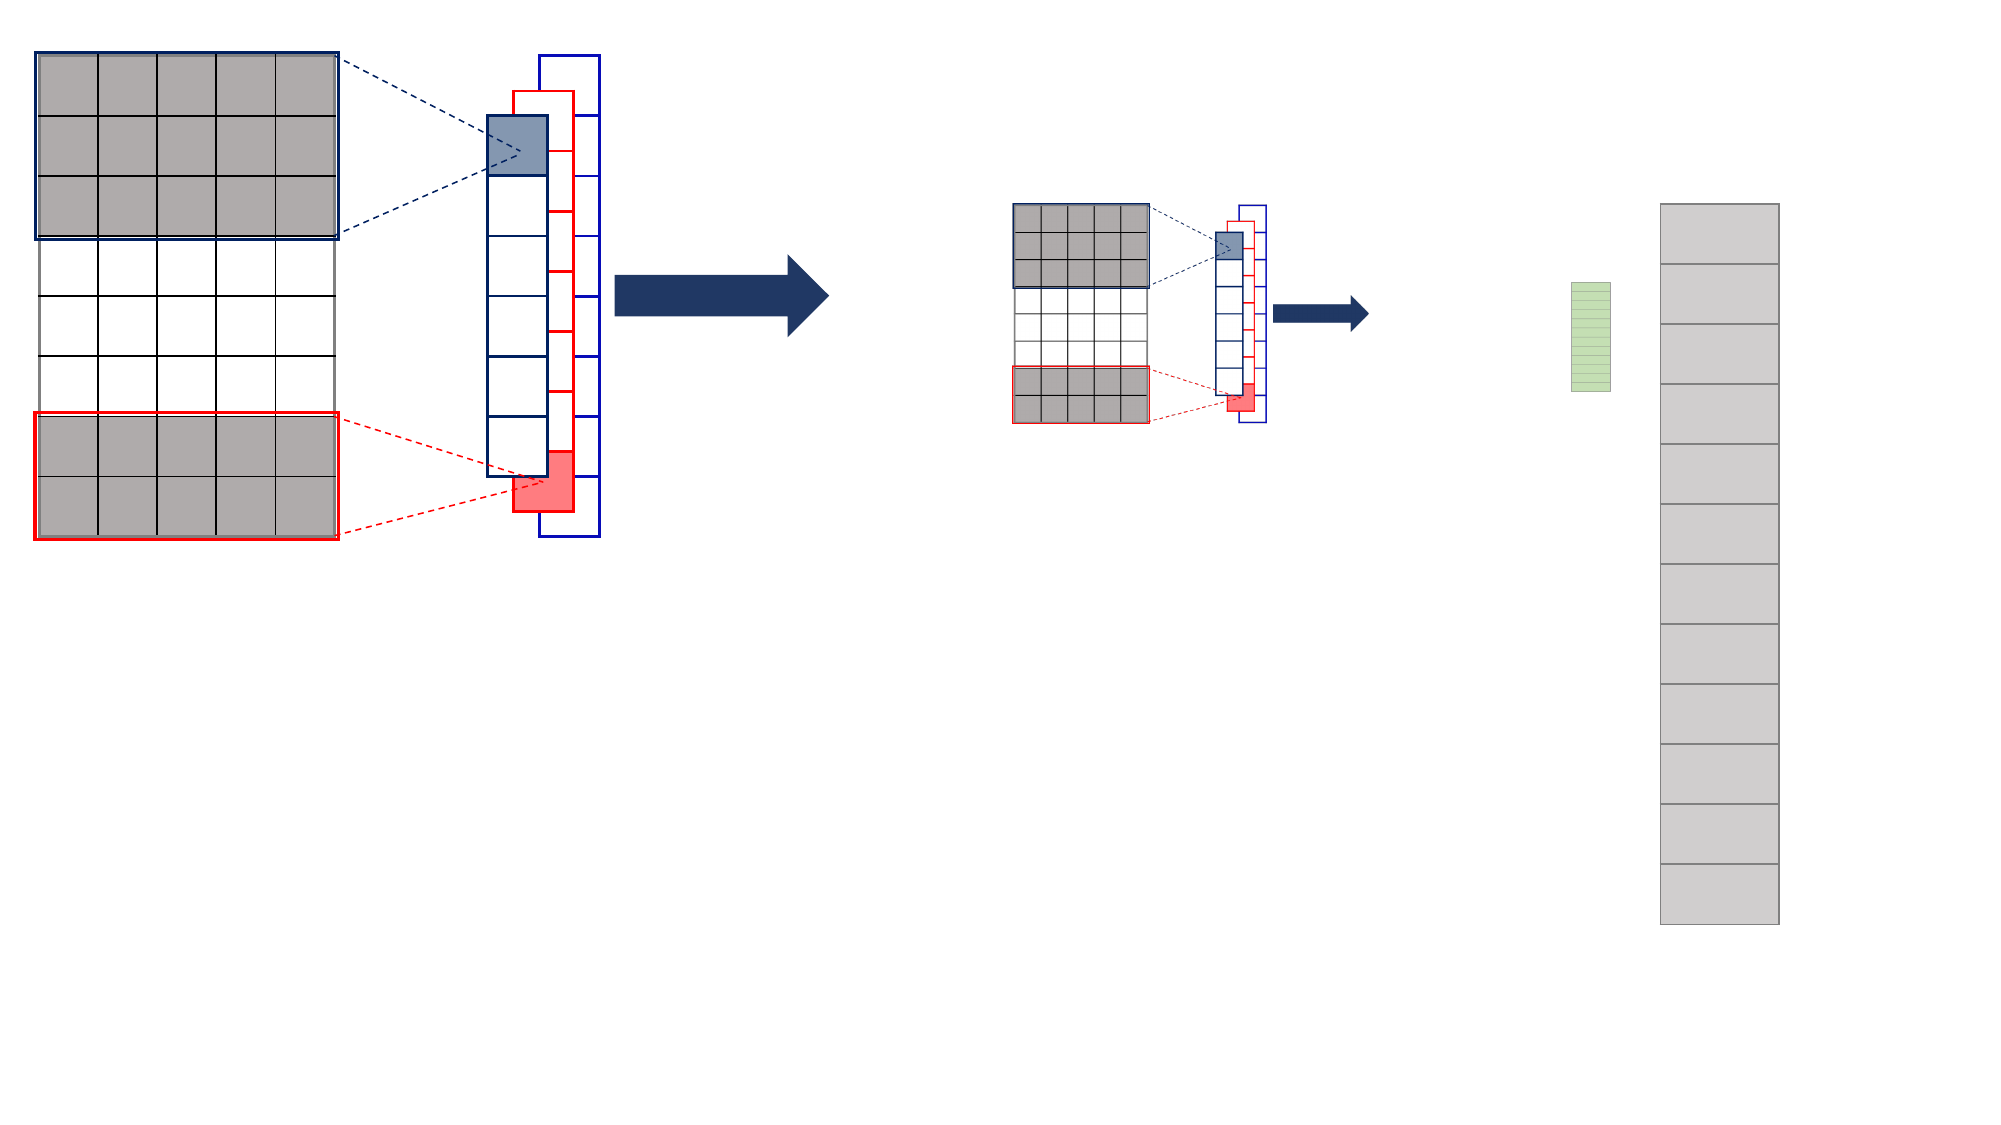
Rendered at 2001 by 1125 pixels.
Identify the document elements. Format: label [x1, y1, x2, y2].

table_header [1661, 205, 1778, 263]
table_header [521, 92, 572, 150]
table_cell [1661, 505, 1778, 563]
table_cell [575, 358, 598, 415]
table_header [489, 117, 546, 174]
table_cell [1661, 865, 1778, 924]
table_cell [99, 240, 156, 295]
text_box [334, 55, 521, 152]
table_cell [99, 297, 156, 355]
table_cell [41, 240, 97, 295]
table_cell [1661, 685, 1778, 743]
table_cell [549, 333, 572, 390]
table_cell [1661, 745, 1778, 803]
table_cell [575, 298, 598, 355]
table_cell [575, 237, 598, 295]
table_cell [217, 240, 275, 295]
table_cell [41, 357, 97, 411]
table_cell [521, 177, 546, 235]
table_cell [549, 152, 572, 210]
table_cell [276, 240, 333, 295]
table_cell [1661, 265, 1778, 323]
table_cell [217, 357, 275, 411]
table_cell [217, 297, 275, 355]
table_cell [489, 358, 546, 415]
table_cell [1661, 565, 1778, 623]
table_cell [549, 213, 572, 270]
table_cell [1661, 385, 1778, 443]
table_cell [1661, 445, 1778, 503]
table_cell [544, 478, 598, 535]
table_cell [575, 117, 598, 175]
picture [1012, 203, 1369, 424]
table_header [541, 57, 598, 114]
text_box [614, 252, 830, 339]
table_cell [489, 237, 546, 295]
text_box [333, 416, 544, 483]
table_cell [276, 297, 333, 355]
table_cell [575, 177, 598, 235]
table_cell [276, 357, 333, 411]
table_cell [99, 357, 156, 411]
text_box [34, 51, 340, 240]
table_cell [544, 453, 572, 510]
table_cell [575, 418, 598, 475]
table_cell [158, 297, 215, 355]
picture [1571, 282, 1611, 392]
table_cell [1661, 805, 1778, 863]
table_cell [549, 273, 572, 330]
table_cell [489, 297, 546, 355]
text_box [333, 153, 521, 236]
text_box [34, 411, 340, 540]
table_cell [1661, 625, 1778, 683]
table_cell [41, 297, 97, 355]
text_box [334, 483, 544, 536]
table_cell [549, 393, 572, 450]
table_cell [1661, 325, 1778, 383]
table_cell [158, 357, 215, 411]
table_cell [158, 240, 215, 295]
